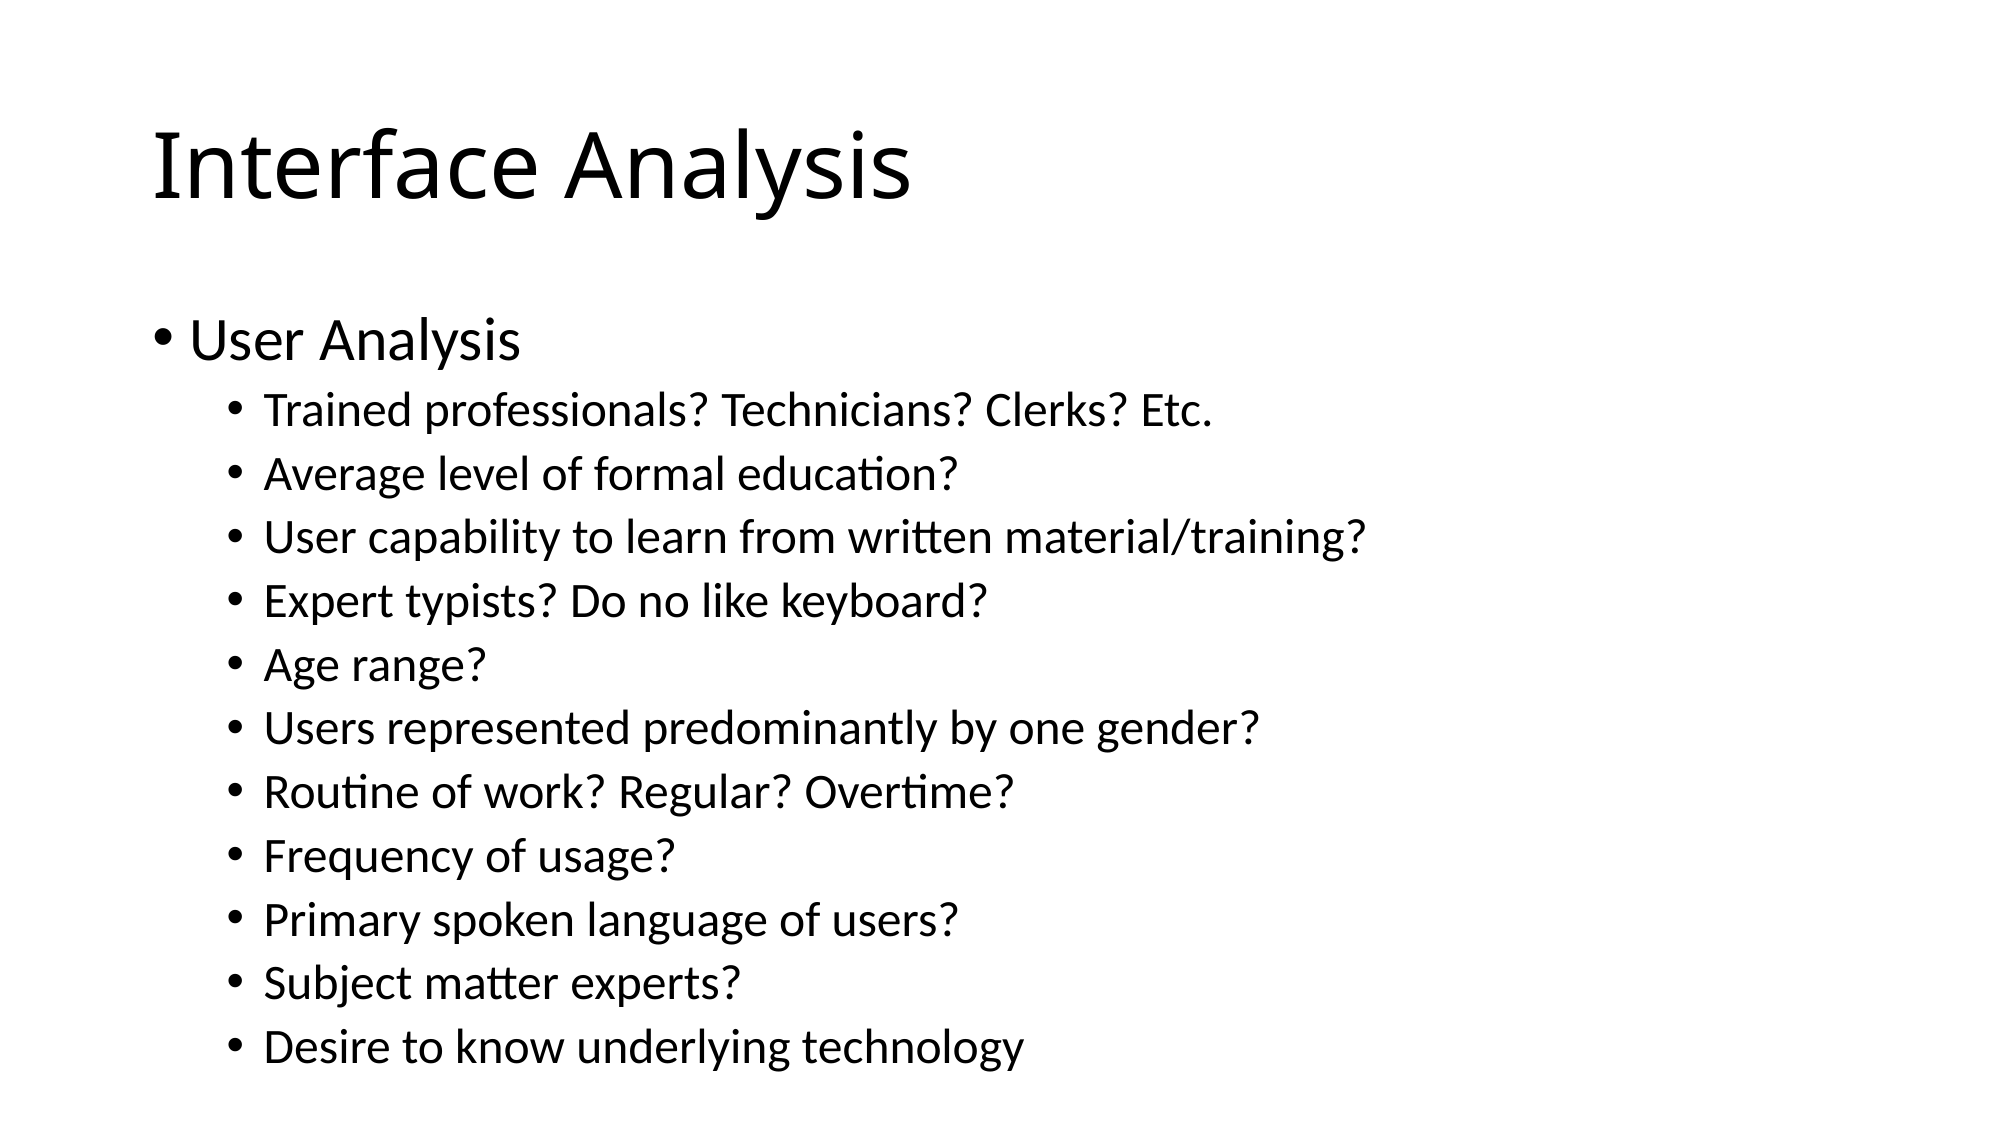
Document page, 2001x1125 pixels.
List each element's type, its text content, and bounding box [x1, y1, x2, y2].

title Interface Analysis [137, 59, 1863, 278]
list User Analysis Trained professionals? Technicians? Clerks? Etc. Average level of formal education? User capability to learn from written material/training? Expert typists? Do no like keyboard? Age range? Users represented predominantly by one gender? Routine of work? Regular? Overtime? Frequency of usage? Primary spoken language of users? Subject matter experts? Desire to know underlying technology [137, 299, 1863, 1086]
